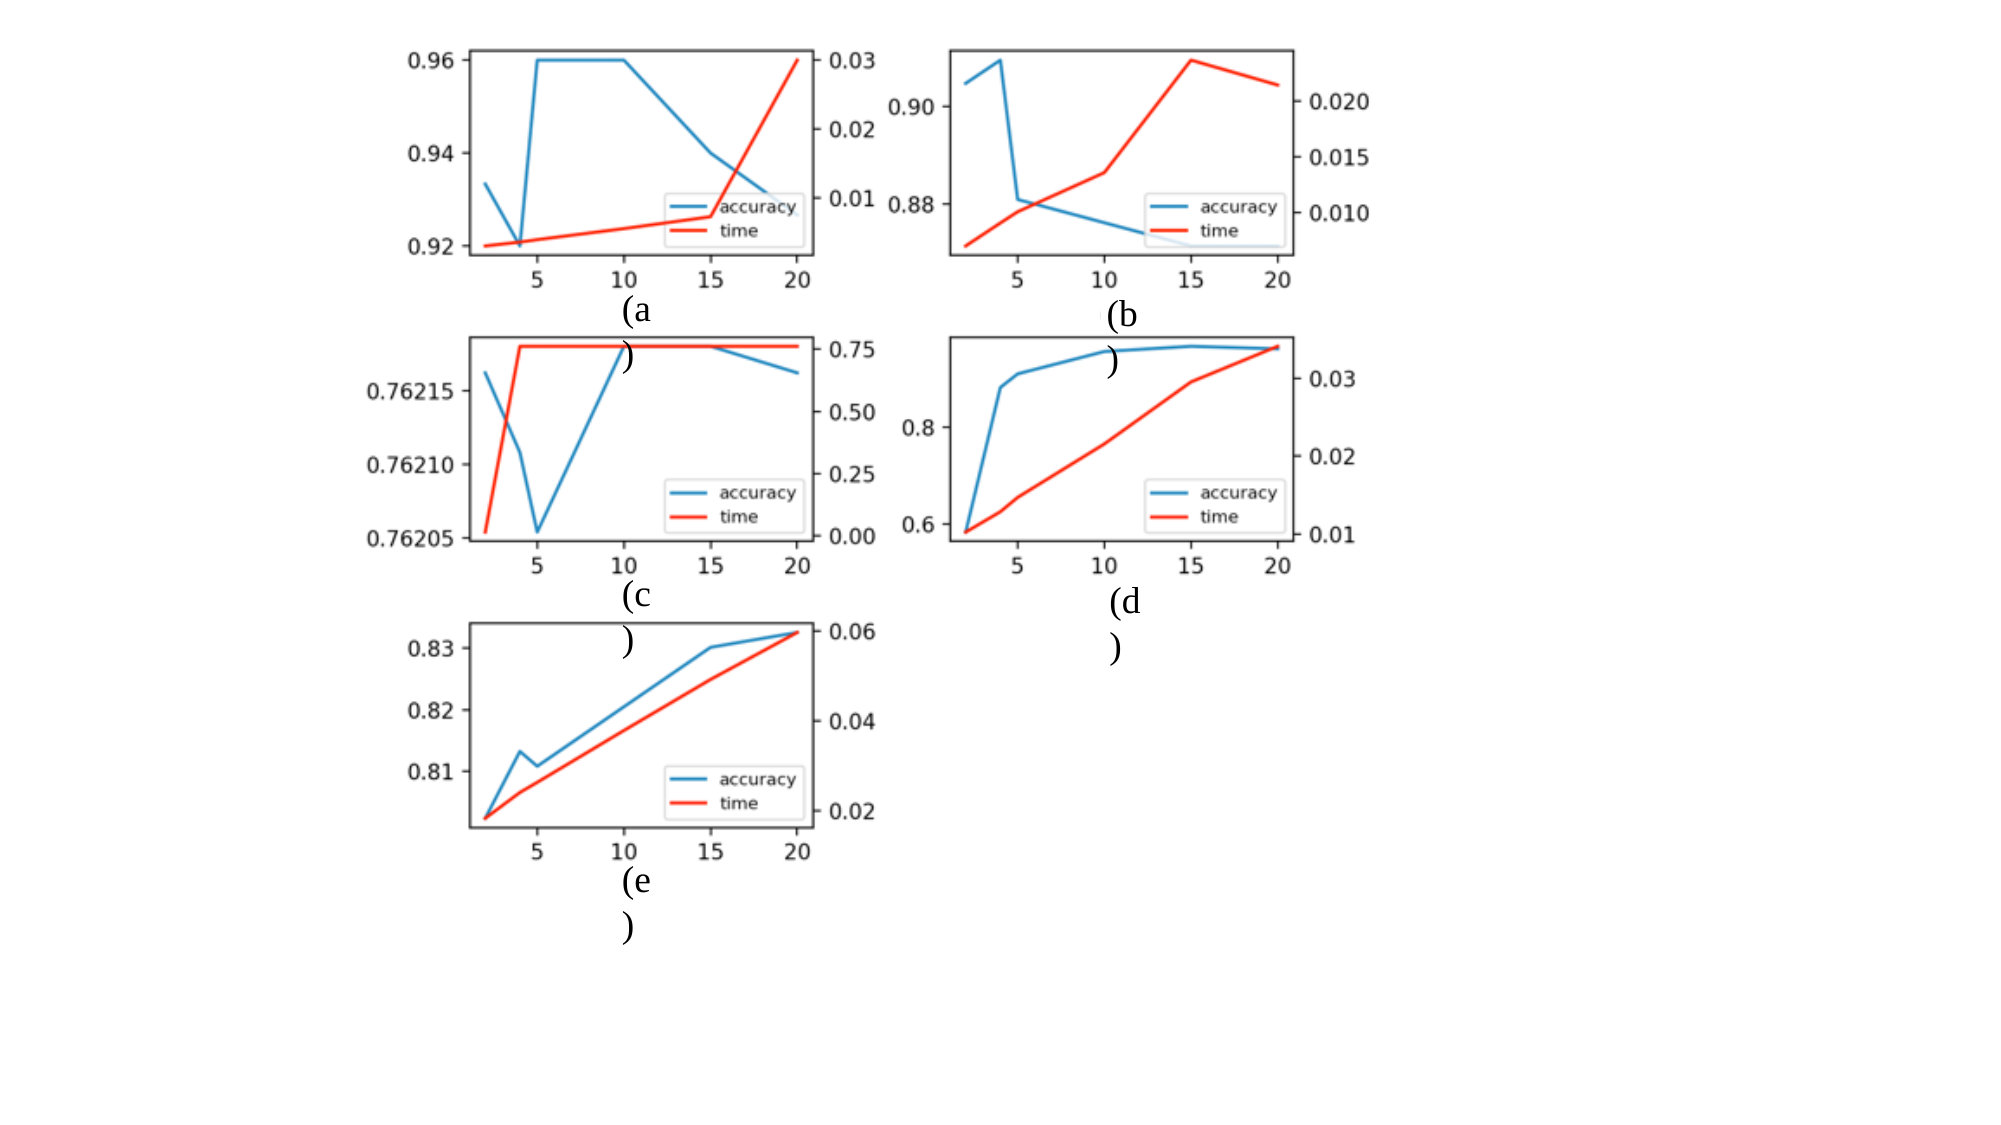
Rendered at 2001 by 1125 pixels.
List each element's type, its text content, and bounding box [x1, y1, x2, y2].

text_box (e) [607, 927, 676, 953]
picture [346, 18, 1388, 927]
